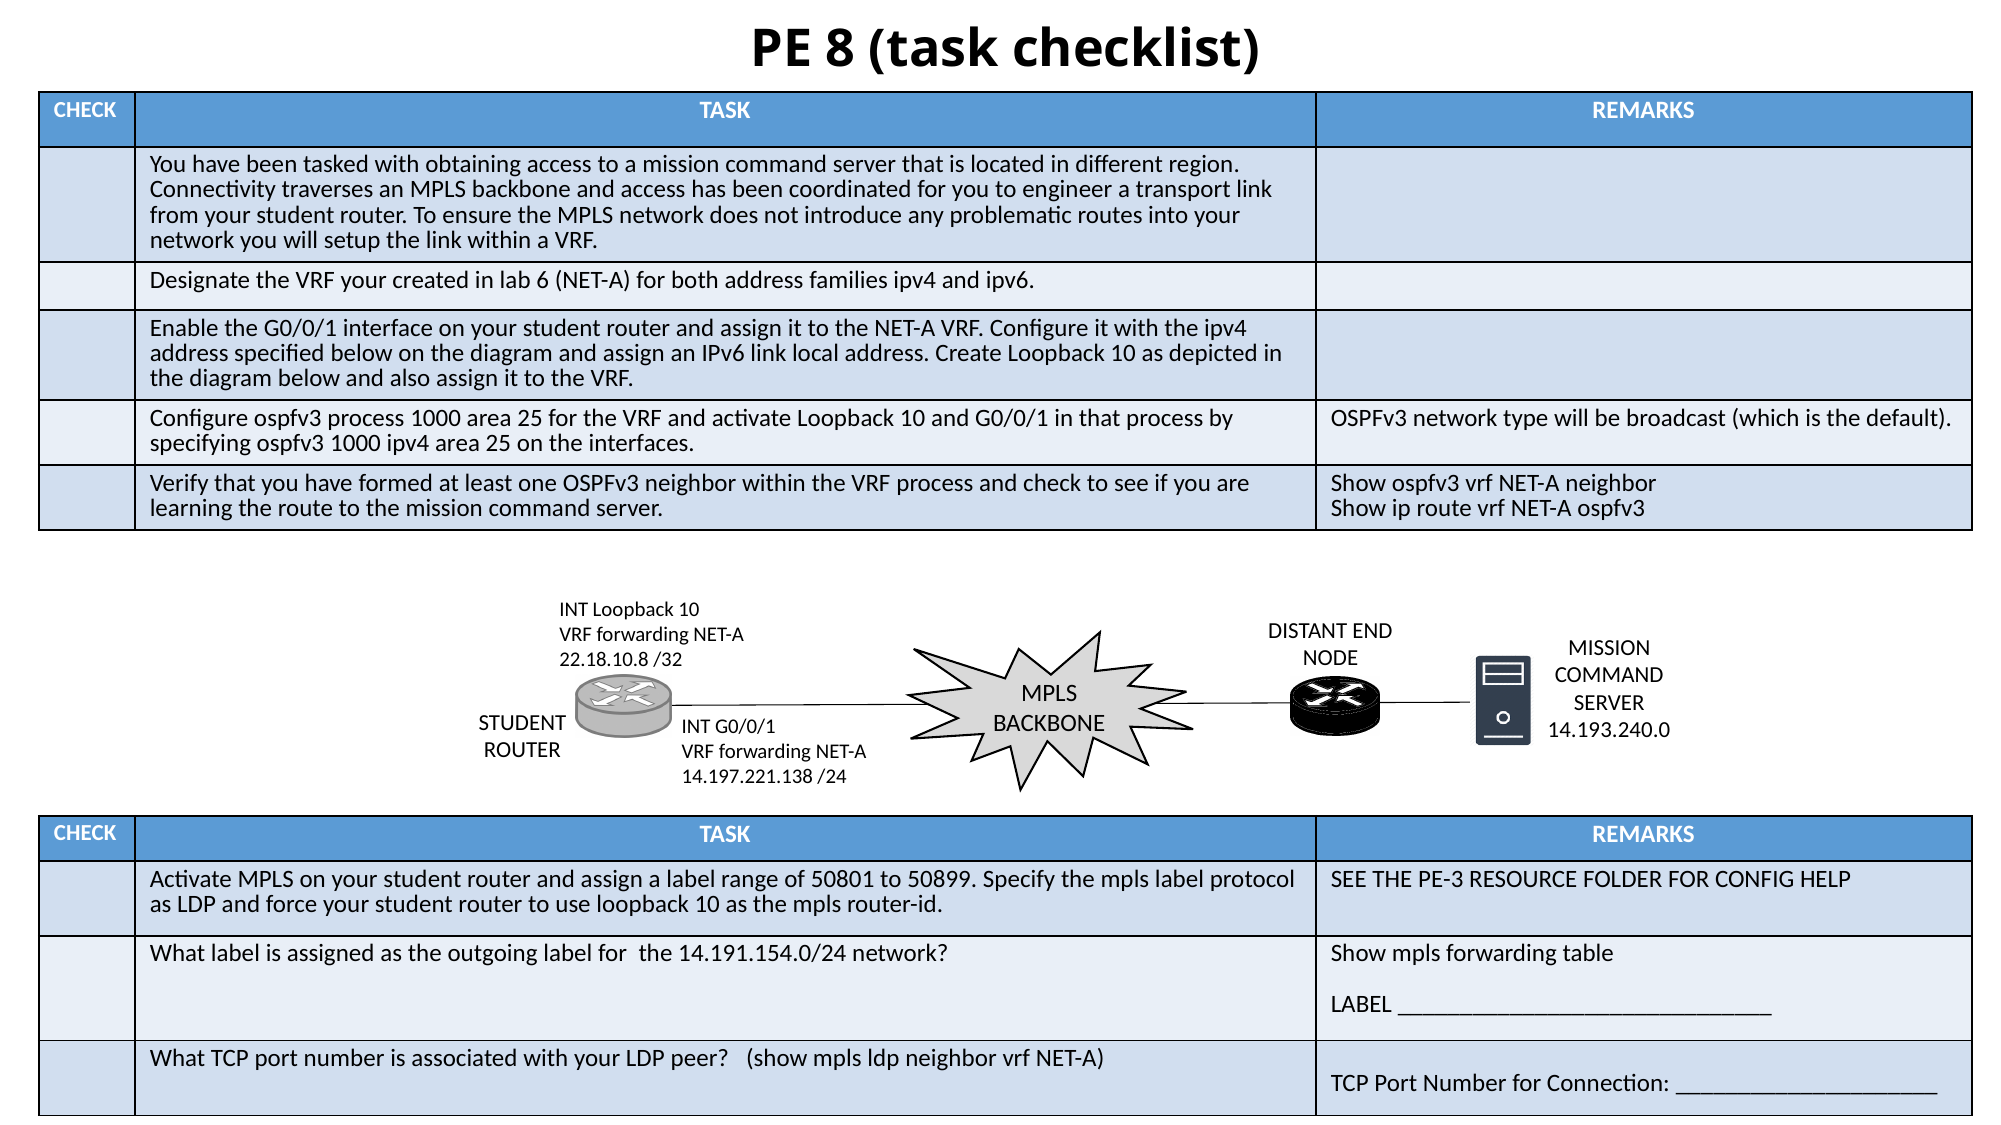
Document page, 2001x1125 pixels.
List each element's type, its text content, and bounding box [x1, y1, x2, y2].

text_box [673, 702, 1290, 706]
table_cell [40, 937, 134, 1040]
table_header REMARKS [1317, 93, 1971, 146]
table_cell [40, 148, 134, 261]
table_cell What TCP port number is associated with your LDP peer? (show mpls ldp neighbor vrf NET-A) [136, 1041, 1315, 1115]
text_box STUDENT ROUTER [463, 700, 582, 770]
table_cell Activate MPLS on your student router and assign a label range of 50801 to 50899. Specify the mpls label protocol as LDP and force your student router to use loopback 10 as the mpls router-id. [136, 862, 1315, 935]
table_cell You have been tasked with obtaining access to a mission command server that is located in different region. Connectivity traverses an MPLS backbone and access has been coordinated for you to engineer a transport link from your student router. To ensure the MPLS network does not introduce any problematic routes into your network you will setup the link within a VRF. [136, 148, 1315, 261]
table_header TASK [136, 93, 1315, 146]
text_box INT G0/0/1 VRF forwarding NET-A 14.197.221.138 /24 [666, 706, 882, 815]
table_cell [40, 466, 134, 529]
title PE 8 (task checklist) [255, 0, 1756, 86]
picture [1470, 654, 1534, 746]
table_cell Designate the VRF your created in lab 6 (NET-A) for both address families ipv4 and ipv6. [136, 263, 1315, 309]
table_cell [40, 1041, 134, 1115]
text_box MPLS BACKBONE [905, 629, 1187, 702]
table_cell [40, 311, 134, 399]
table_header CHECK [40, 93, 134, 146]
table_cell [1317, 148, 1971, 261]
picture [1290, 676, 1380, 736]
table_cell [40, 263, 134, 309]
table_cell [1317, 311, 1971, 399]
text_box MPLS BACKBONE [910, 706, 1194, 793]
table_cell What label is assigned as the outgoing label for the 14.191.154.0/24 network? [136, 937, 1315, 1040]
table_cell Configure ospfv3 process 1000 area 25 for the VRF and activate Loopback 10 and G0/0/1 in that process by specifying ospfv3 1000 ipv4 area 25 on the interfaces. [136, 401, 1315, 464]
text_box MISSION COMMAND SERVER 14.193.240.0 [1532, 625, 1686, 750]
text_box INT Loopback 10 VRF forwarding NET-A 22.18.10.8 /32 [544, 588, 760, 728]
picture [575, 674, 673, 738]
table_cell [40, 862, 134, 935]
table_cell Enable the G0/0/1 interface on your student router and assign it to the NET-A VRF. Configure it with the ipv4 address specified below on the diagram and assign an IPv6 link local address. Create Loopback 10 as depicted in the diagram below and also assign it to the VRF. [136, 311, 1315, 399]
table_cell Verify that you have formed at least one OSPFv3 neighbor within the VRF process and check to see if you are learning the route to the mission command server. [136, 466, 1315, 529]
table_cell Show mpls forwarding table LABEL ______________________________ [1317, 937, 1971, 1040]
table_cell SEE THE PE-3 RESOURCE FOLDER FOR CONFIG HELP [1317, 862, 1971, 935]
table_cell [1317, 263, 1971, 309]
table_cell Show ospfv3 vrf NET-A neighbor Show ip route vrf NET-A ospfv3 [1317, 466, 1971, 529]
table_cell [40, 401, 134, 464]
table_header REMARKS [1317, 817, 1971, 860]
text_box DISTANT END NODE [1253, 608, 1408, 702]
table_cell OSPFv3 network type will be broadcast (which is the default). [1317, 401, 1971, 464]
table_cell TCP Port Number for Connection: _____________________ [1317, 1041, 1971, 1115]
table_header TASK [136, 817, 1315, 860]
table_header CHECK [40, 817, 134, 860]
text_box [1380, 702, 1470, 706]
